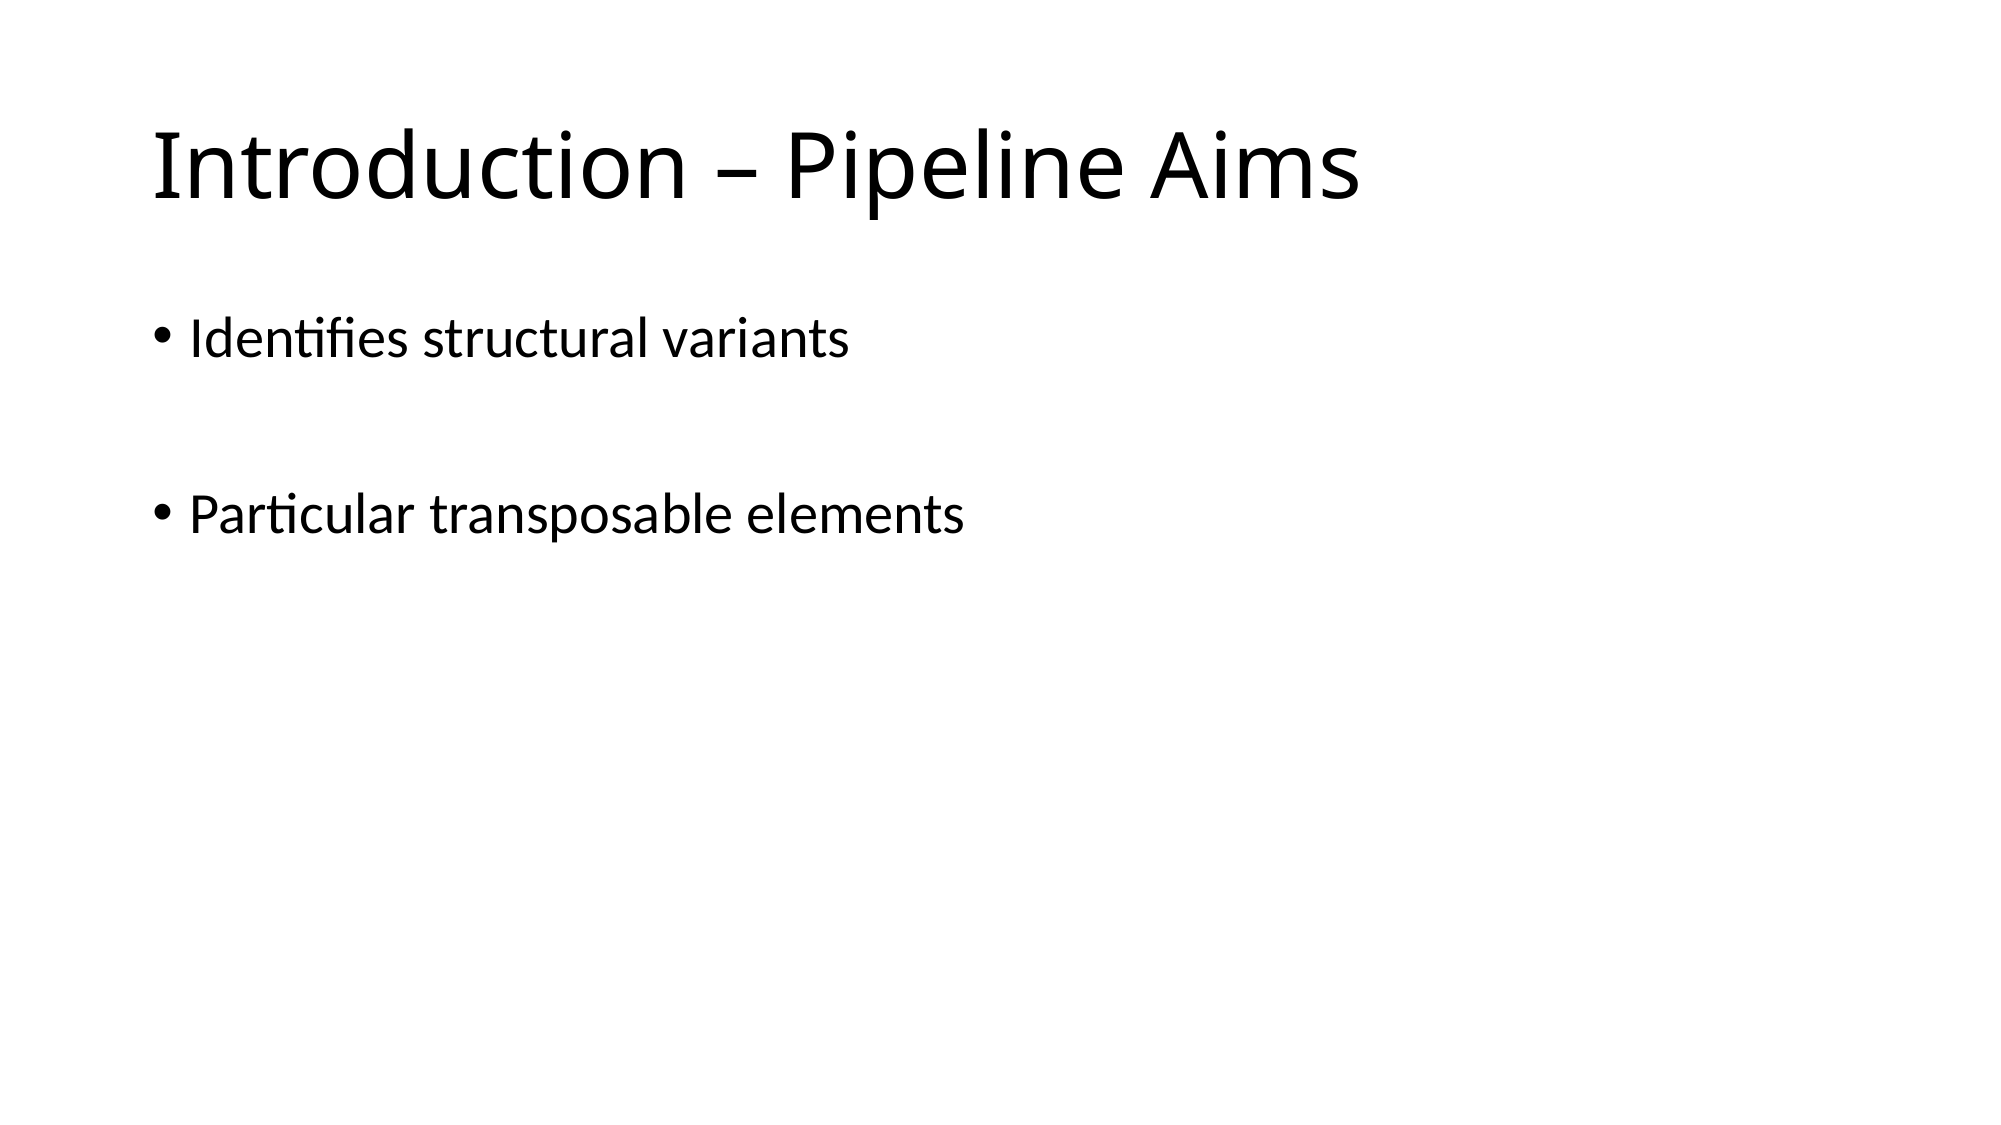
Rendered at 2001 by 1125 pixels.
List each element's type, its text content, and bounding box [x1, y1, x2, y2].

list Identifies structural variants Particular transposable elements From Long Read DNA Seq Be transferable across DNA Seq technologies e.g. Nanopore, PacBio etc [137, 299, 1863, 1014]
title Introduction – Pipeline Aims [137, 59, 1863, 278]
